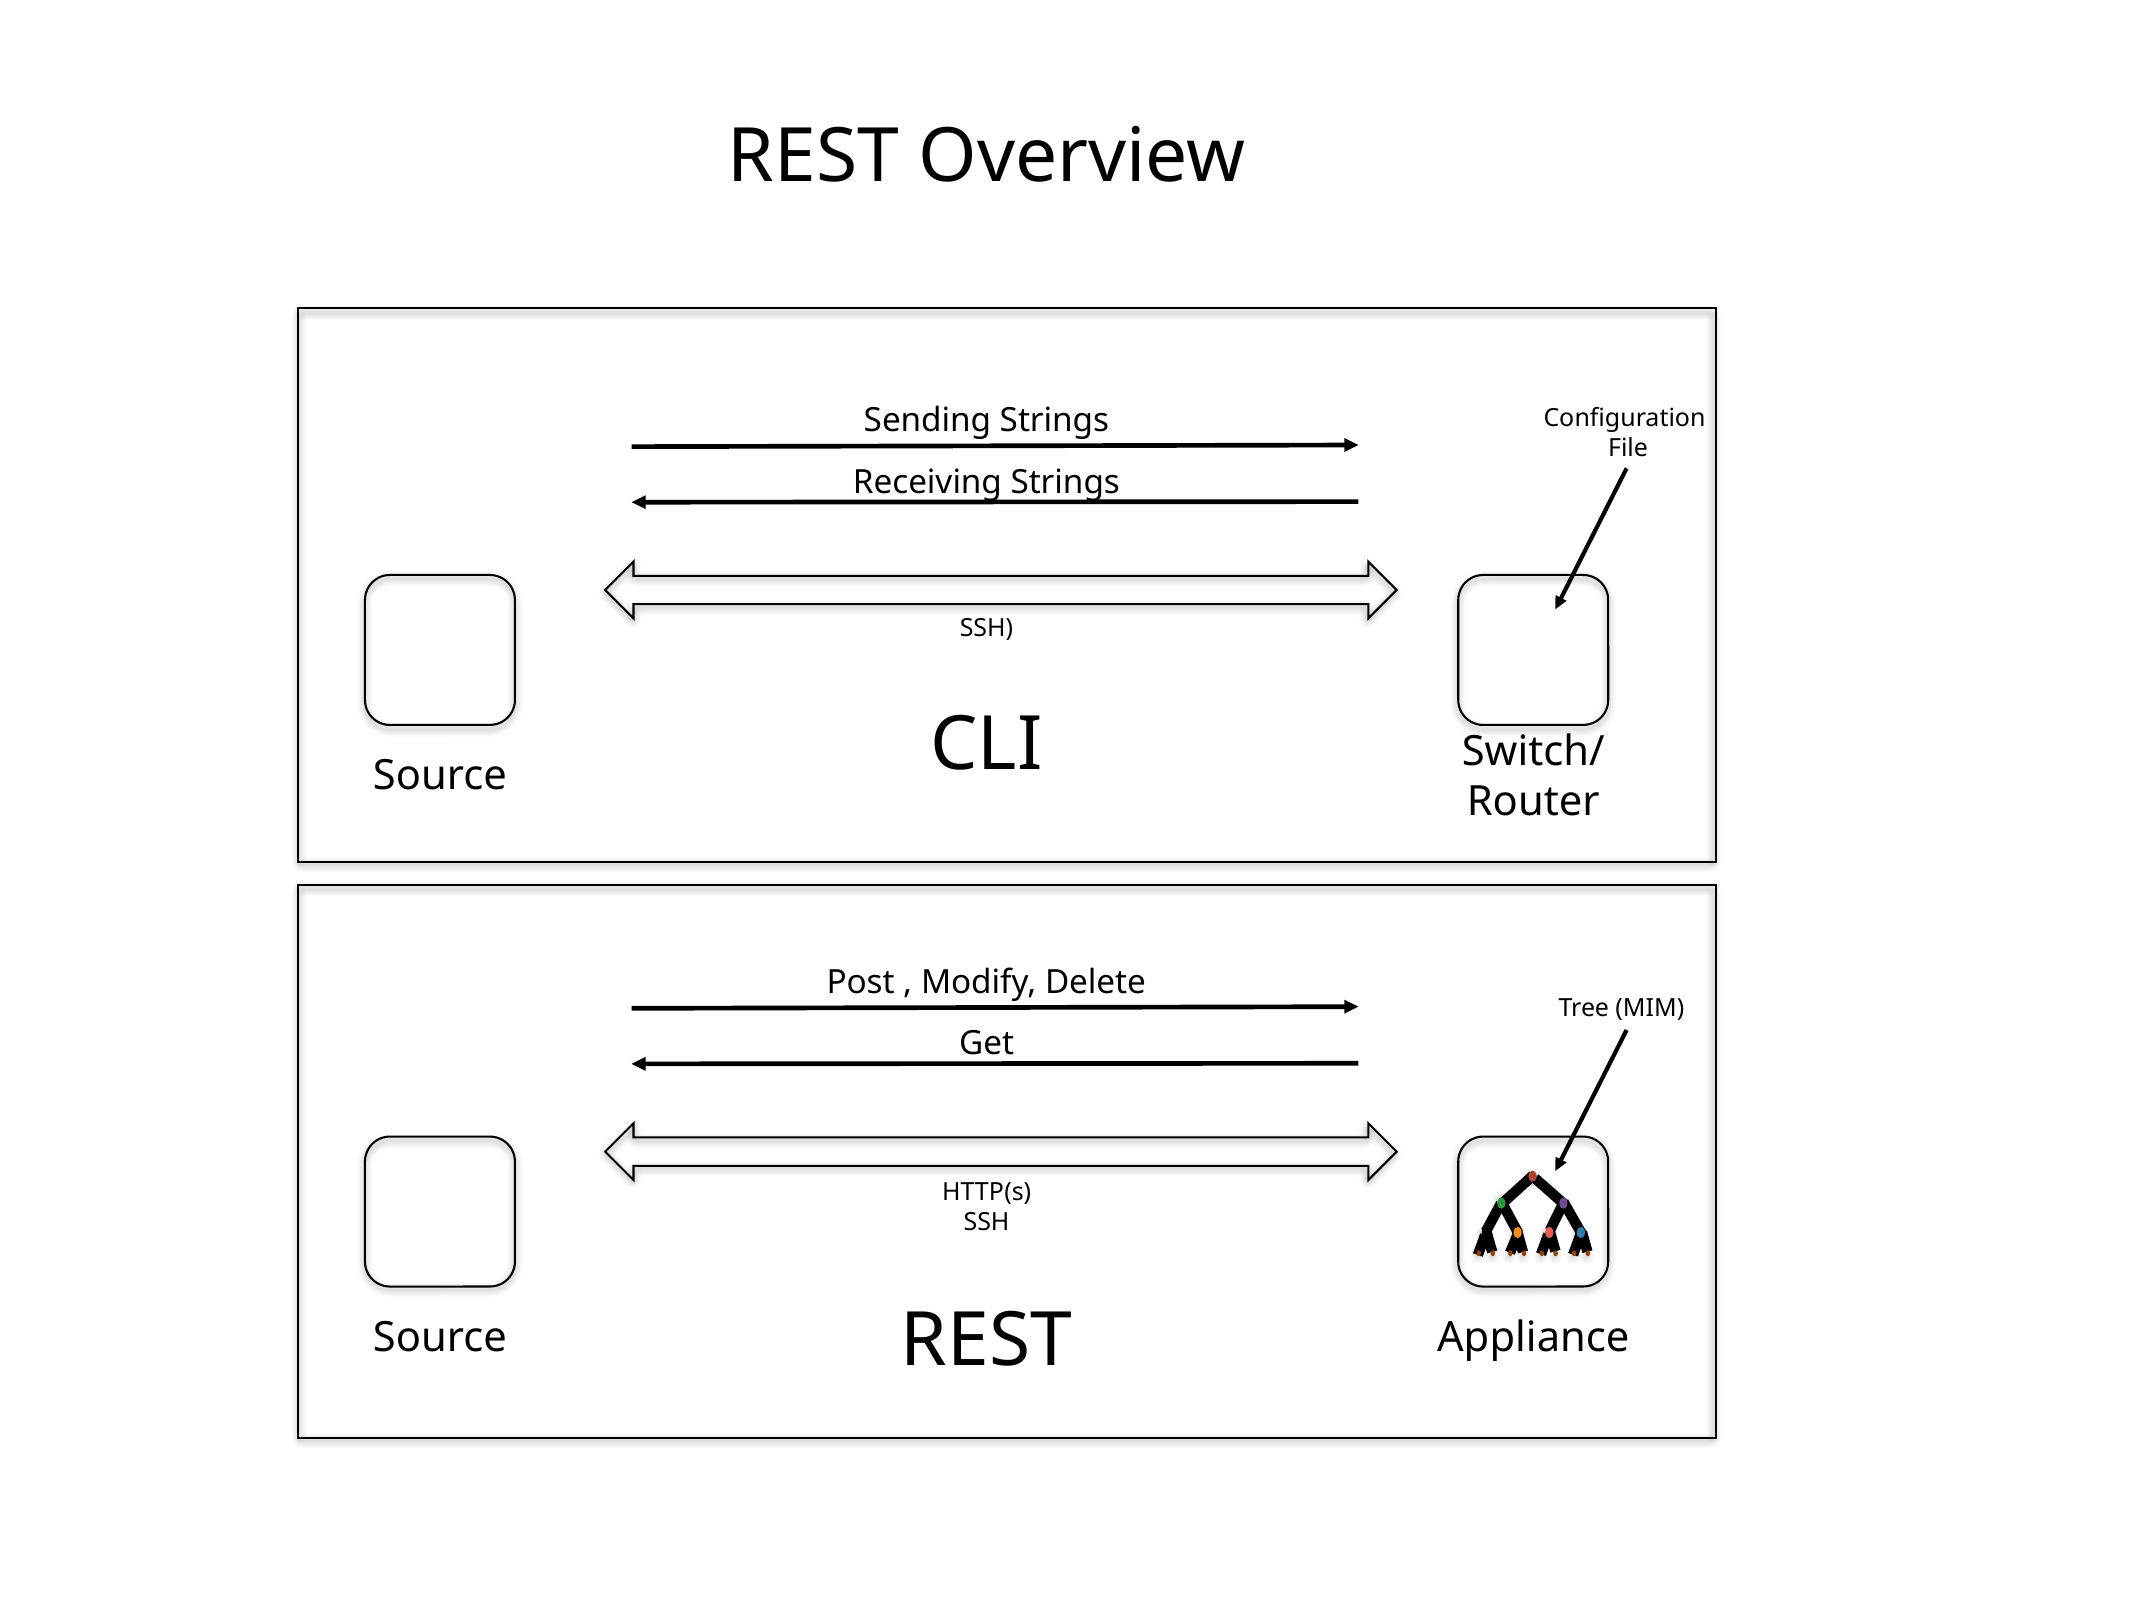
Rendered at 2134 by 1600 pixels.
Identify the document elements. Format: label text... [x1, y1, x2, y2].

text_box [634, 1059, 1361, 1067]
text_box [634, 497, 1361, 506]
text_box REST Overview [719, 97, 1254, 205]
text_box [1476, 1170, 1591, 1257]
text_box [298, 884, 1716, 1438]
text_box [632, 1001, 1363, 1013]
text_box [298, 308, 1716, 862]
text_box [1555, 468, 1627, 610]
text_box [1555, 1029, 1627, 1172]
text_box <?xml version="1.0" encoding=“UTF-8"?> <xs:schema xmlns:xs="http://www.w3.org/2001/XMLSchema"> <xs:element name="contact"> <xs:complexType> <xs:sequence> <xs:element name="name" type="xs:string" /> <xs:element name="company" type="xs:string" /> <xs:element name="phone" type="xs:int" /> </xs:sequence> </xs:complexType> </xs:element> </xs:schema> [632, 439, 1363, 451]
